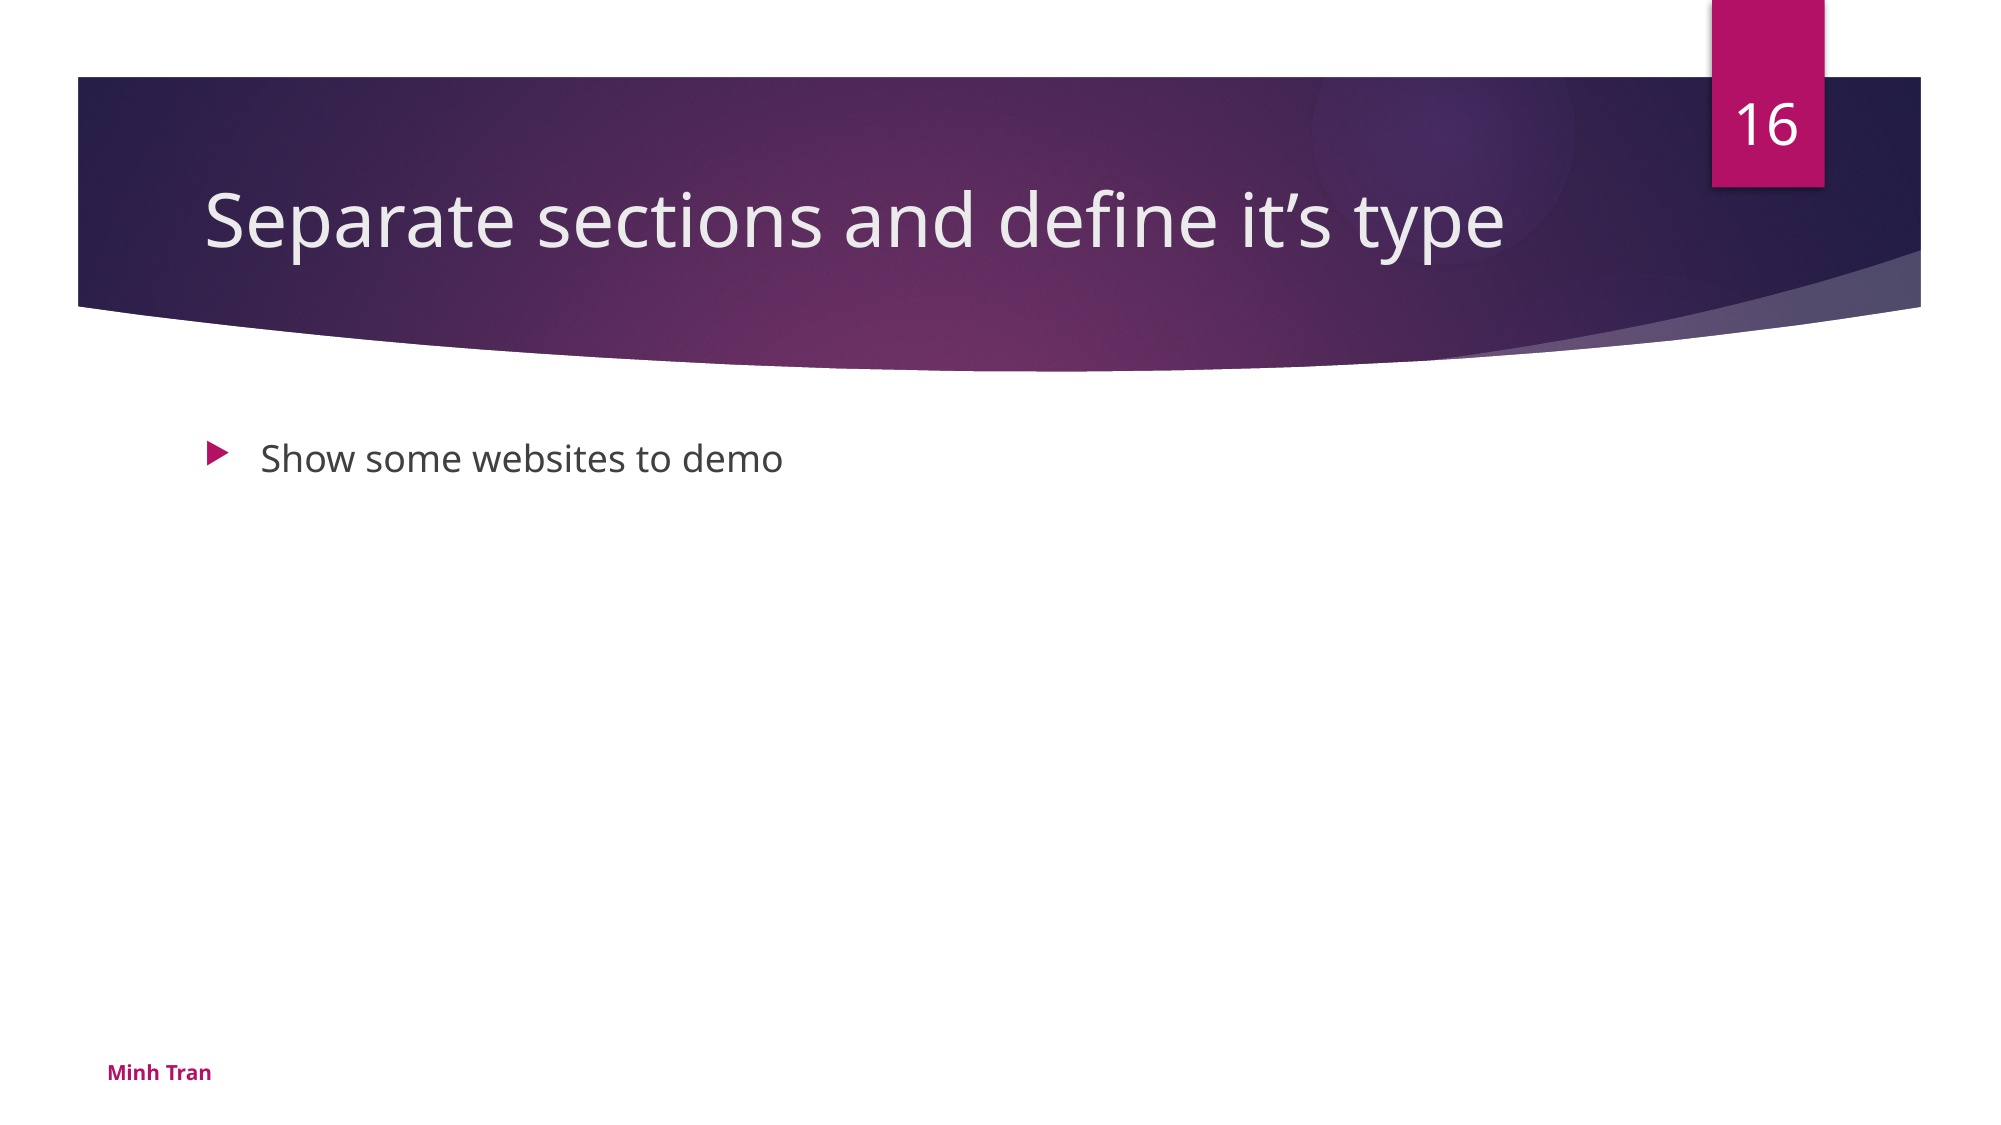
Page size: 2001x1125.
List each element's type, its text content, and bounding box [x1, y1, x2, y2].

footer Minh Tran [92, 1048, 726, 1099]
title Separate sections and define it’s type [189, 159, 1627, 276]
slide_number 16 [1698, 48, 1836, 175]
list Show some websites to demo [189, 427, 1638, 988]
